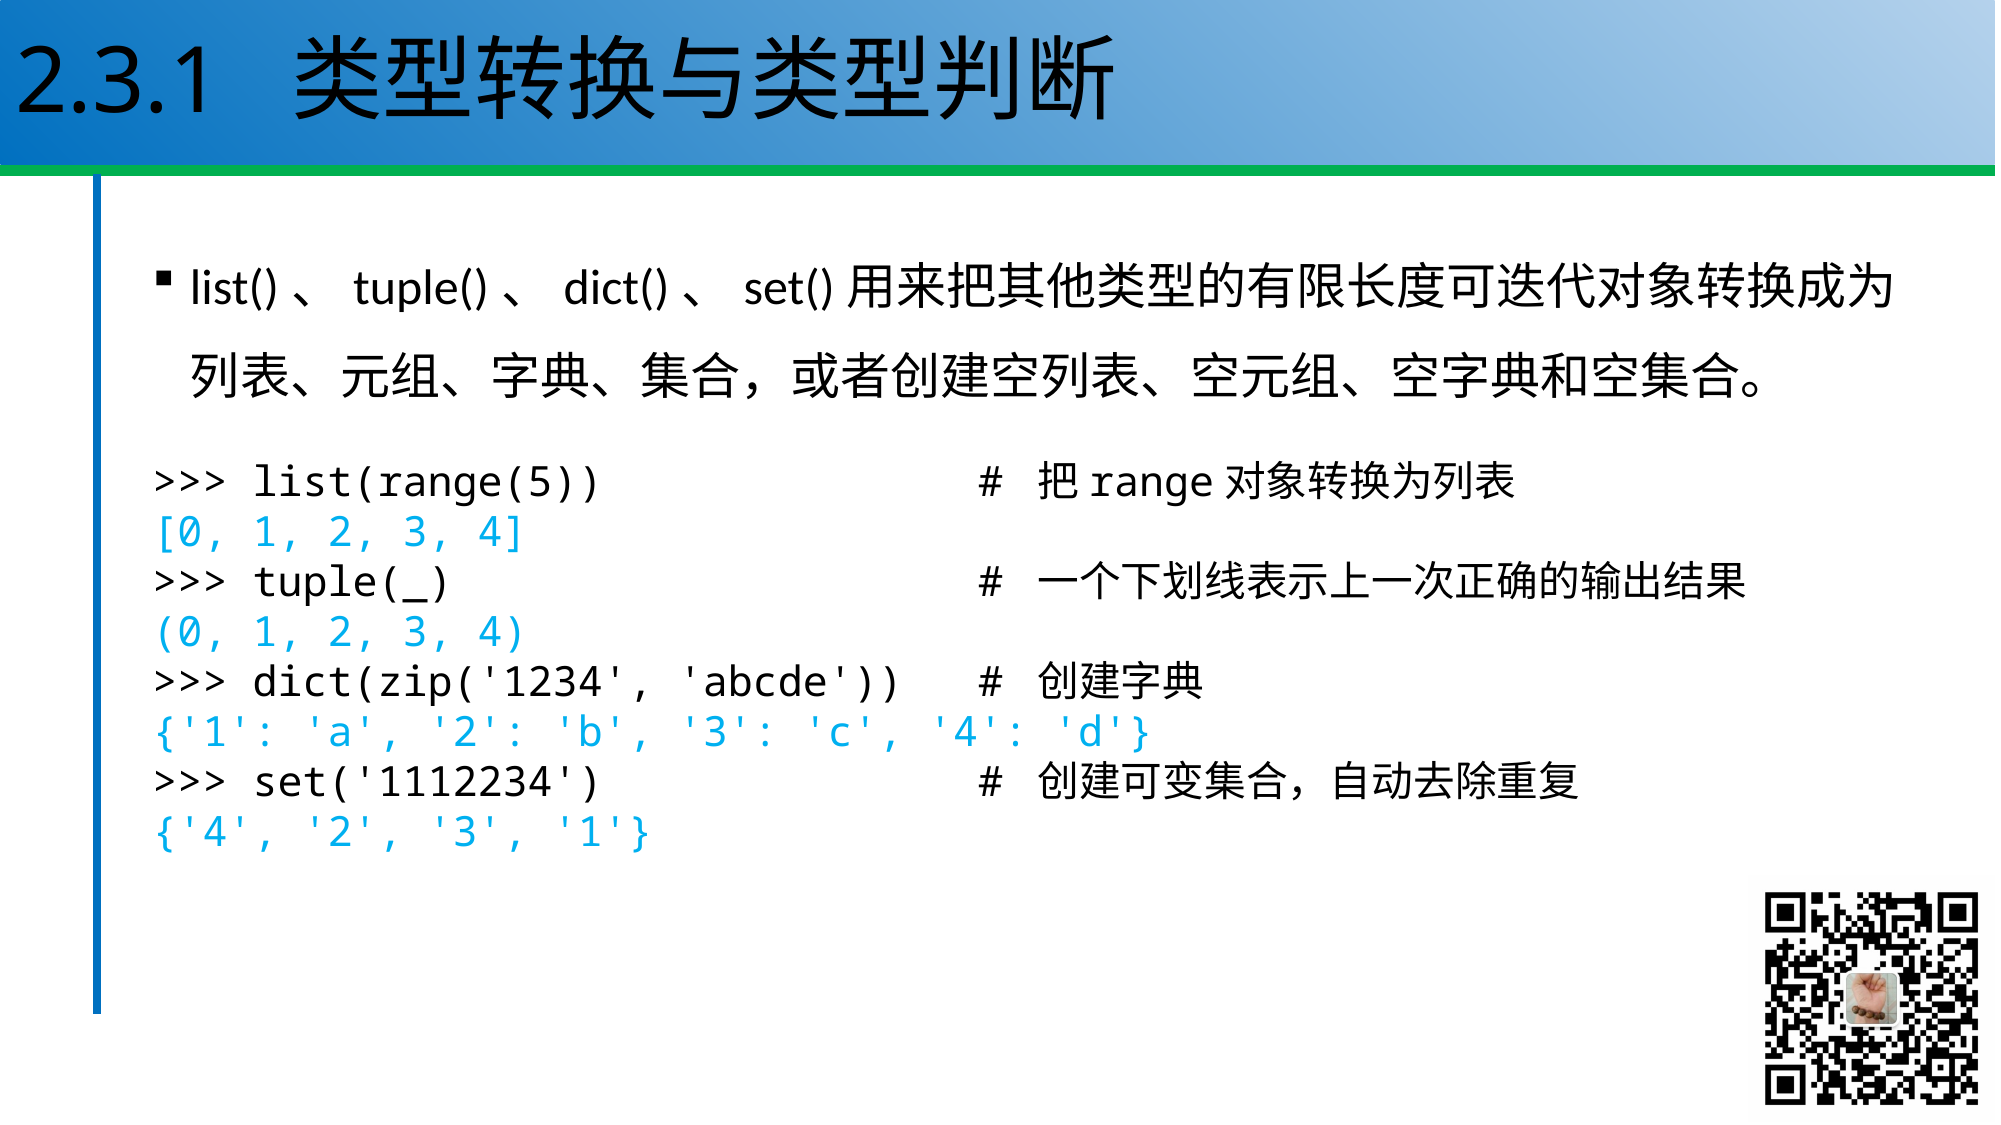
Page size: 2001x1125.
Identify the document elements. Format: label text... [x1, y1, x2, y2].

slide_number [1412, 1042, 1863, 1103]
picture [1748, 875, 1995, 1122]
title 2.3.1 类型转换与类型判断 [0, 0, 1995, 165]
list list()、tuple()、dict()、set()用来把其他类型的有限长度可迭代对象转换成为列表、元组、字典、集合，或者创建空列表、空元组、空字典和空集合。 >>> list(range(5)) # 把range对象转换为列表 [0, 1, 2, 3, 4] >>> tuple(_) # 一个下划线表示上一次正确的输出结果 (0, 1, 2, 3, 4) >>> dict(zip('1234', 'abcde')) # 创建字典 {'1': 'a', '2': 'b', '3': 'c', '4': 'd'} >>> set('1112234') # 创建可变集合，自动去除重复 {'4', '2', '3', '1'} [137, 216, 1945, 1087]
